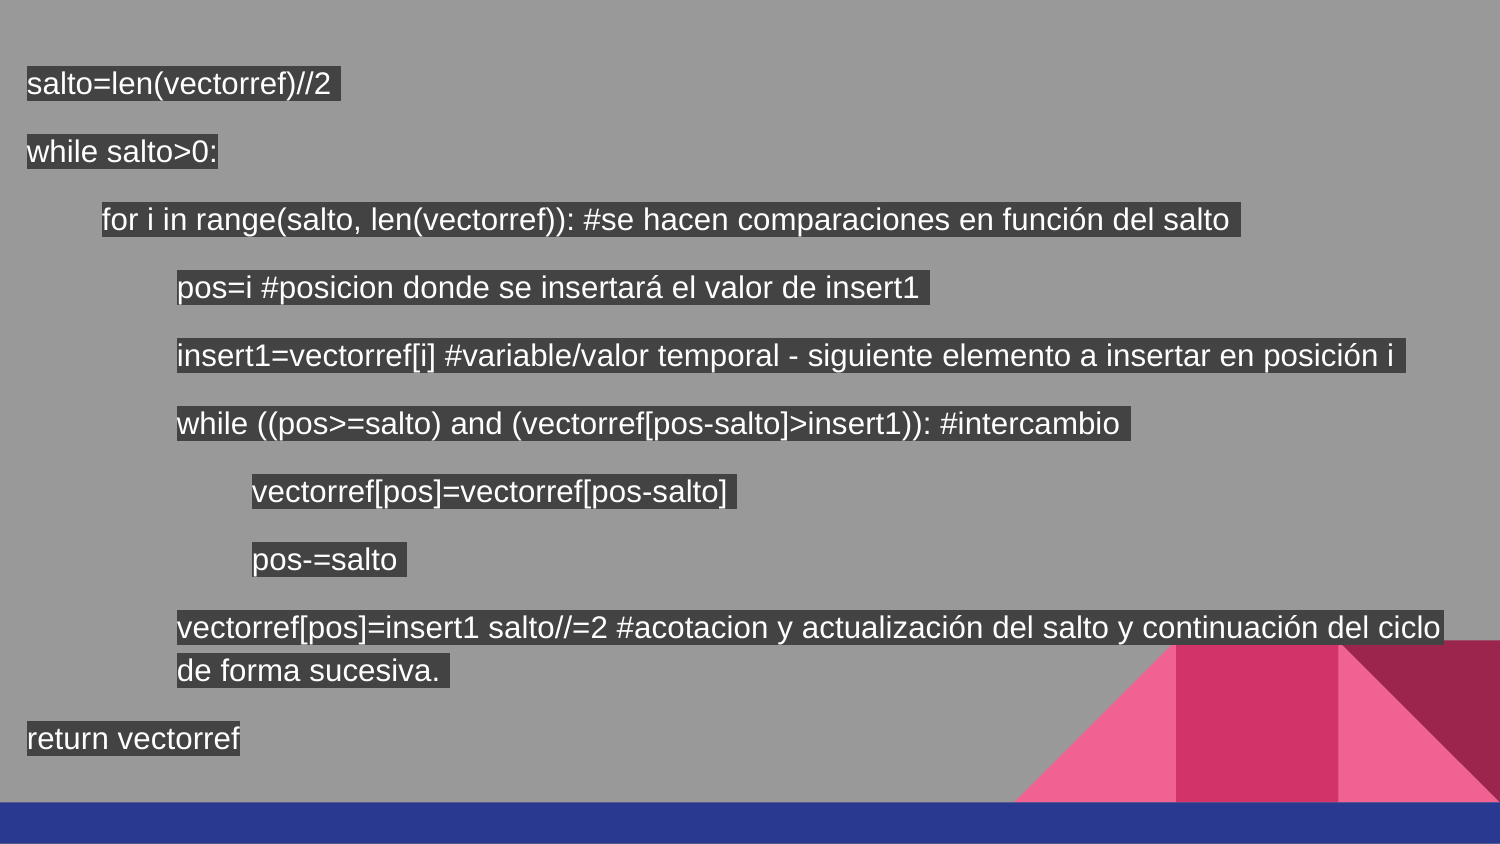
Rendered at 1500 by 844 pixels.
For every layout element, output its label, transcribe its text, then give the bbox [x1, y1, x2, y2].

list salto=len(vectorref)//2 while salto>0: for i in range(salto, len(vectorref)): #se hacen comparaciones en función del salto pos=i #posicion donde se insertará el valor de insert1 insert1=vectorref[i] #variable/valor temporal - siguiente elemento a insertar en posición i while ((pos>=salto) and (vectorref[pos-salto]>insert1)): #intercambio vectorref[pos]=vectorref[pos-salto] pos-=salto vectorref[pos]=insert1 salto//=2 #acotacion y actualización del salto y continuación del ciclo de forma sucesiva. return vectorref [11, 42, 1489, 665]
